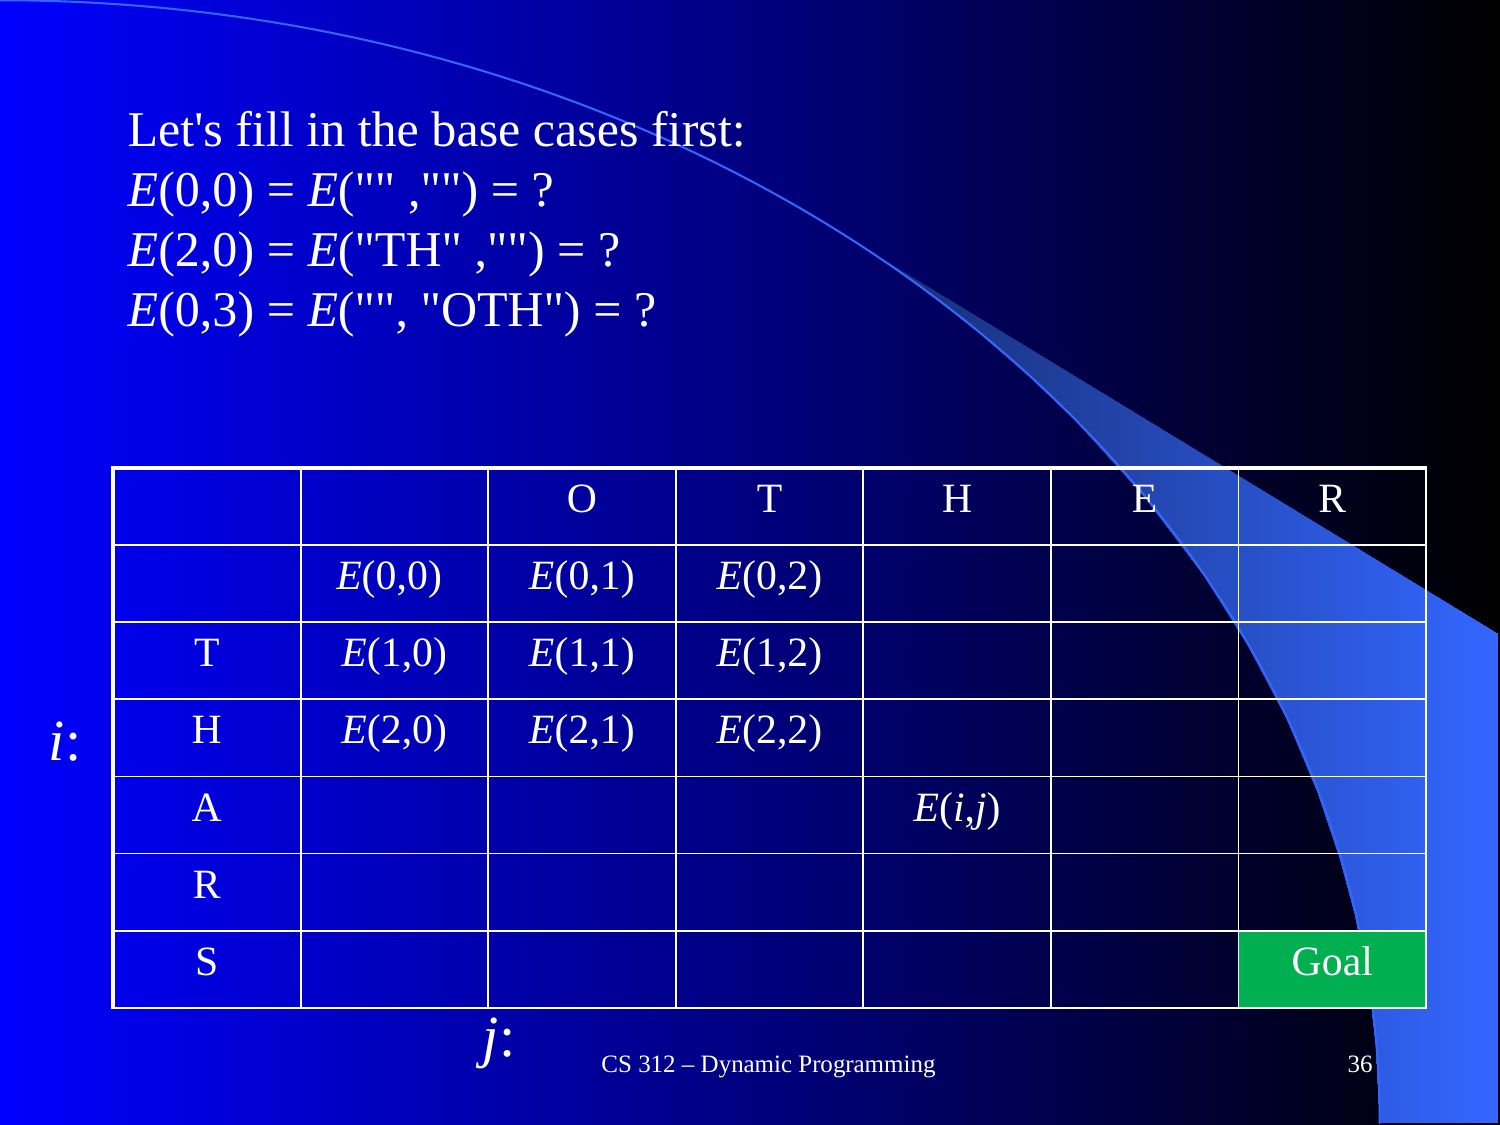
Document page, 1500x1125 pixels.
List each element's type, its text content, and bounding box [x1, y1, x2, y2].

table_header [302, 470, 487, 544]
table_header T [677, 470, 862, 544]
table_cell E(i,j) [864, 777, 1050, 853]
text_box Let's fill in the base cases first: E(0,0) = E("" ,"") = ? E(2,0) = E("TH" ,"") = ? E(0,3) = E("", "OTH") = ? [113, 89, 1427, 344]
table_cell [864, 623, 1050, 698]
table_cell [864, 932, 1050, 1007]
table_cell [1239, 777, 1425, 853]
table_cell H [115, 700, 300, 776]
table_cell E(0,2) [677, 546, 862, 621]
table_cell [1052, 623, 1238, 698]
slide_number 36 [1074, 1024, 1388, 1101]
table_cell T [115, 623, 300, 698]
table_cell E(1,1) [489, 623, 675, 698]
table_cell [489, 777, 675, 853]
table_cell [677, 932, 862, 1007]
table_cell [1239, 854, 1425, 930]
table_cell E(0,1) [489, 546, 675, 621]
text_box i: [34, 695, 97, 780]
table_cell [115, 546, 300, 621]
table_header R [1239, 470, 1425, 544]
table_cell E(2,1) [489, 700, 675, 776]
table_cell A [115, 777, 300, 853]
table_cell [1052, 700, 1238, 776]
footer CS 312 – Dynamic Programming [474, 1024, 1063, 1101]
table_cell E(2,2) [677, 700, 862, 776]
table_cell [489, 854, 675, 930]
table_cell [1239, 546, 1425, 621]
table_cell [864, 700, 1050, 776]
table_cell E(1,2) [677, 623, 862, 698]
table_cell [1052, 546, 1238, 621]
table_cell [1052, 932, 1238, 1007]
table_cell [677, 777, 862, 853]
table_cell [489, 932, 675, 1007]
text_box j: [468, 990, 531, 1076]
table_cell [1239, 700, 1425, 776]
table_cell [1239, 623, 1425, 698]
table_cell [1052, 777, 1238, 853]
table_cell [677, 854, 862, 930]
table_header [115, 470, 300, 544]
table_cell E(0,0) [302, 546, 487, 621]
table_cell [864, 546, 1050, 621]
table_cell [302, 932, 487, 1007]
table_cell E(1,0) [302, 623, 487, 698]
table_cell [1052, 854, 1238, 930]
table_header O [489, 470, 675, 544]
table_cell S [115, 932, 300, 1007]
table_cell Goal [1239, 932, 1425, 1007]
table_cell E(2,0) [302, 700, 487, 776]
table_cell [302, 777, 487, 853]
table_header H [864, 470, 1050, 544]
table_header E [1052, 470, 1238, 544]
table_cell R [115, 854, 300, 930]
table_cell [864, 854, 1050, 930]
table_cell [302, 854, 487, 930]
